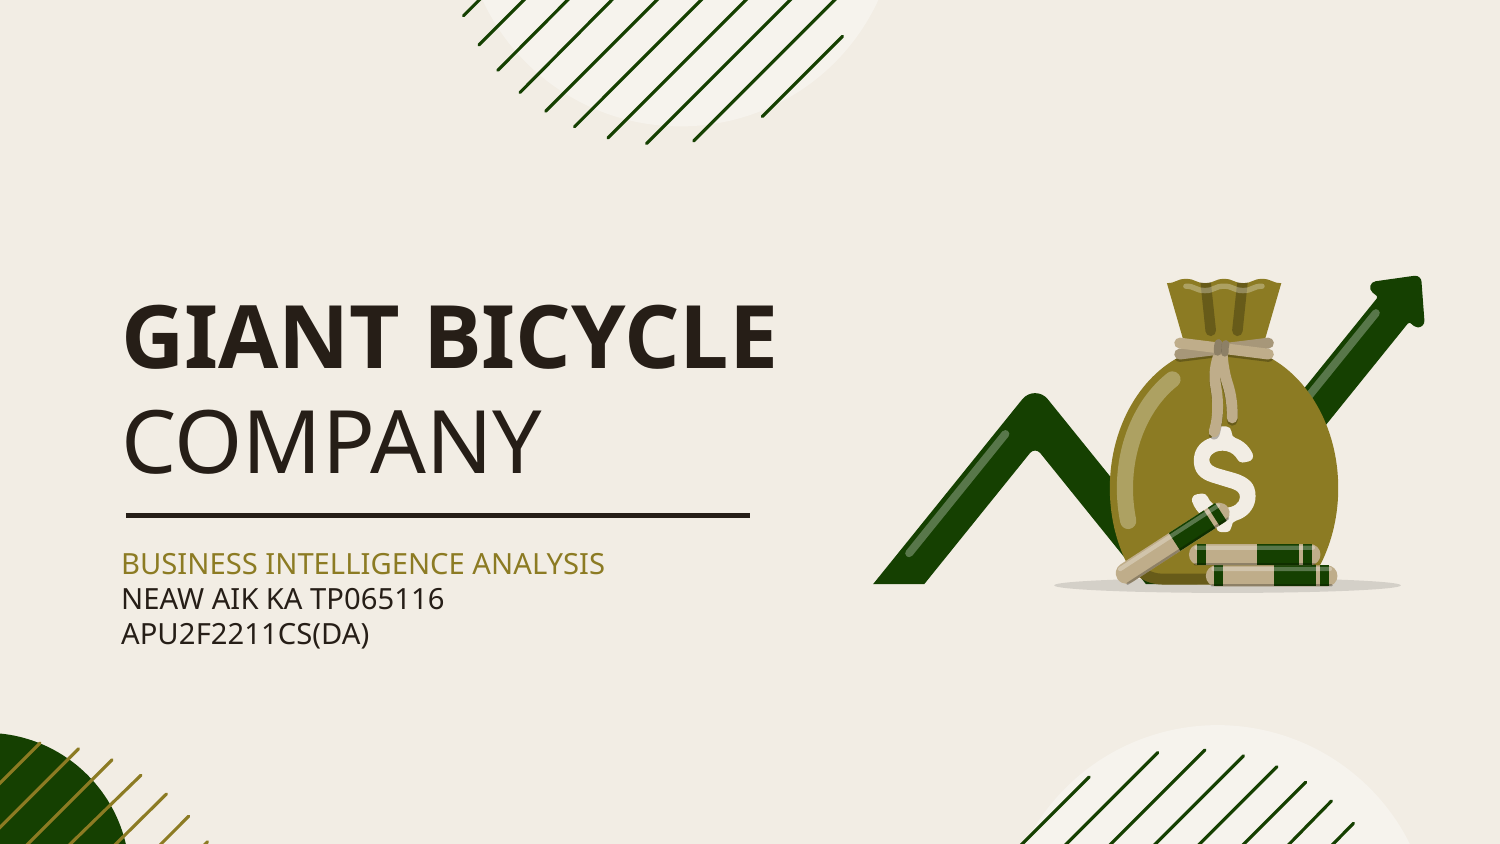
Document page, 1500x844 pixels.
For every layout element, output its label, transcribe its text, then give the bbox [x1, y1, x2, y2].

title GIANT BICYCLE COMPANY [106, 284, 797, 507]
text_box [872, 275, 1425, 594]
subtitle BUSINESS INTELLIGENCE ANALYSIS NEAW AIK KA TP065116 APU2F2211CS(DA) [106, 530, 797, 593]
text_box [446, 0, 899, 144]
